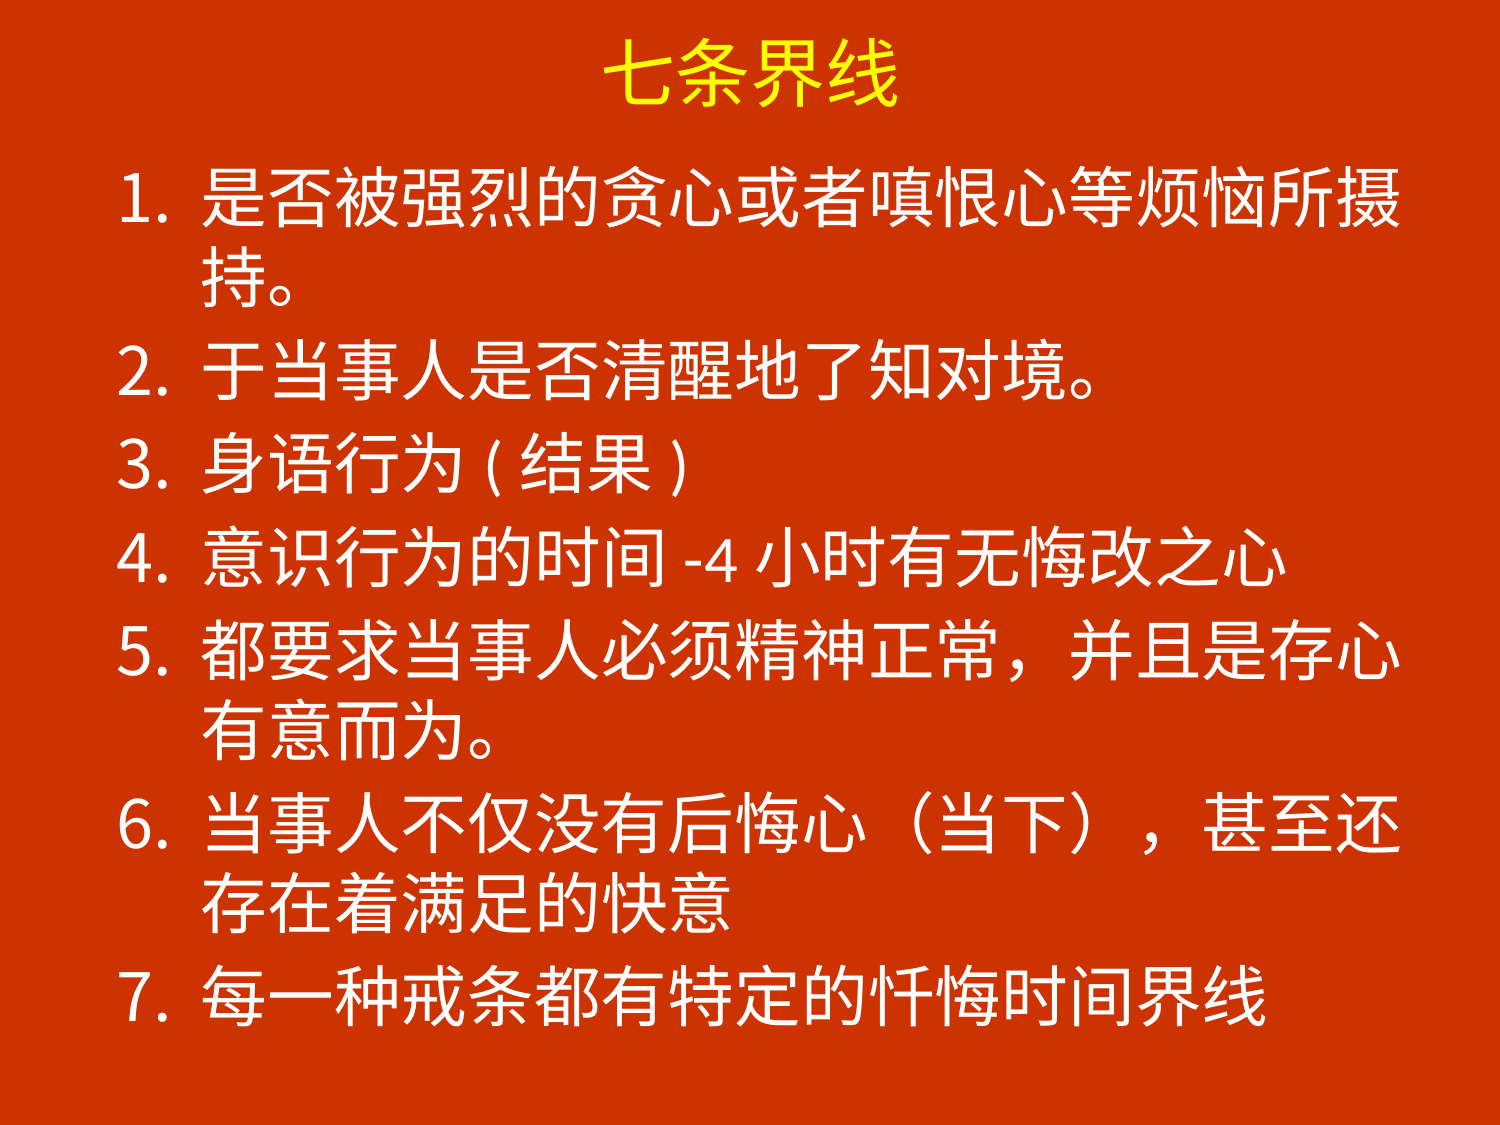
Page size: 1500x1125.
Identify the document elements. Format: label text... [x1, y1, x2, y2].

title 七条界线 [75, 8, 1425, 114]
list 是否被强烈的贪心或者嗔恨心等烦恼所摄持。 于当事人是否清醒地了知对境。 身语行为(结果) 意识行为的时间-4小时有无悔改之心 都要求当事人必须精神正常，并且是存心有意而为。 当事人不仅没有后悔心（当下），甚至还存在着满足的快意 每一种戒条都有特定的忏悔时间界线 [26, 148, 1474, 1100]
